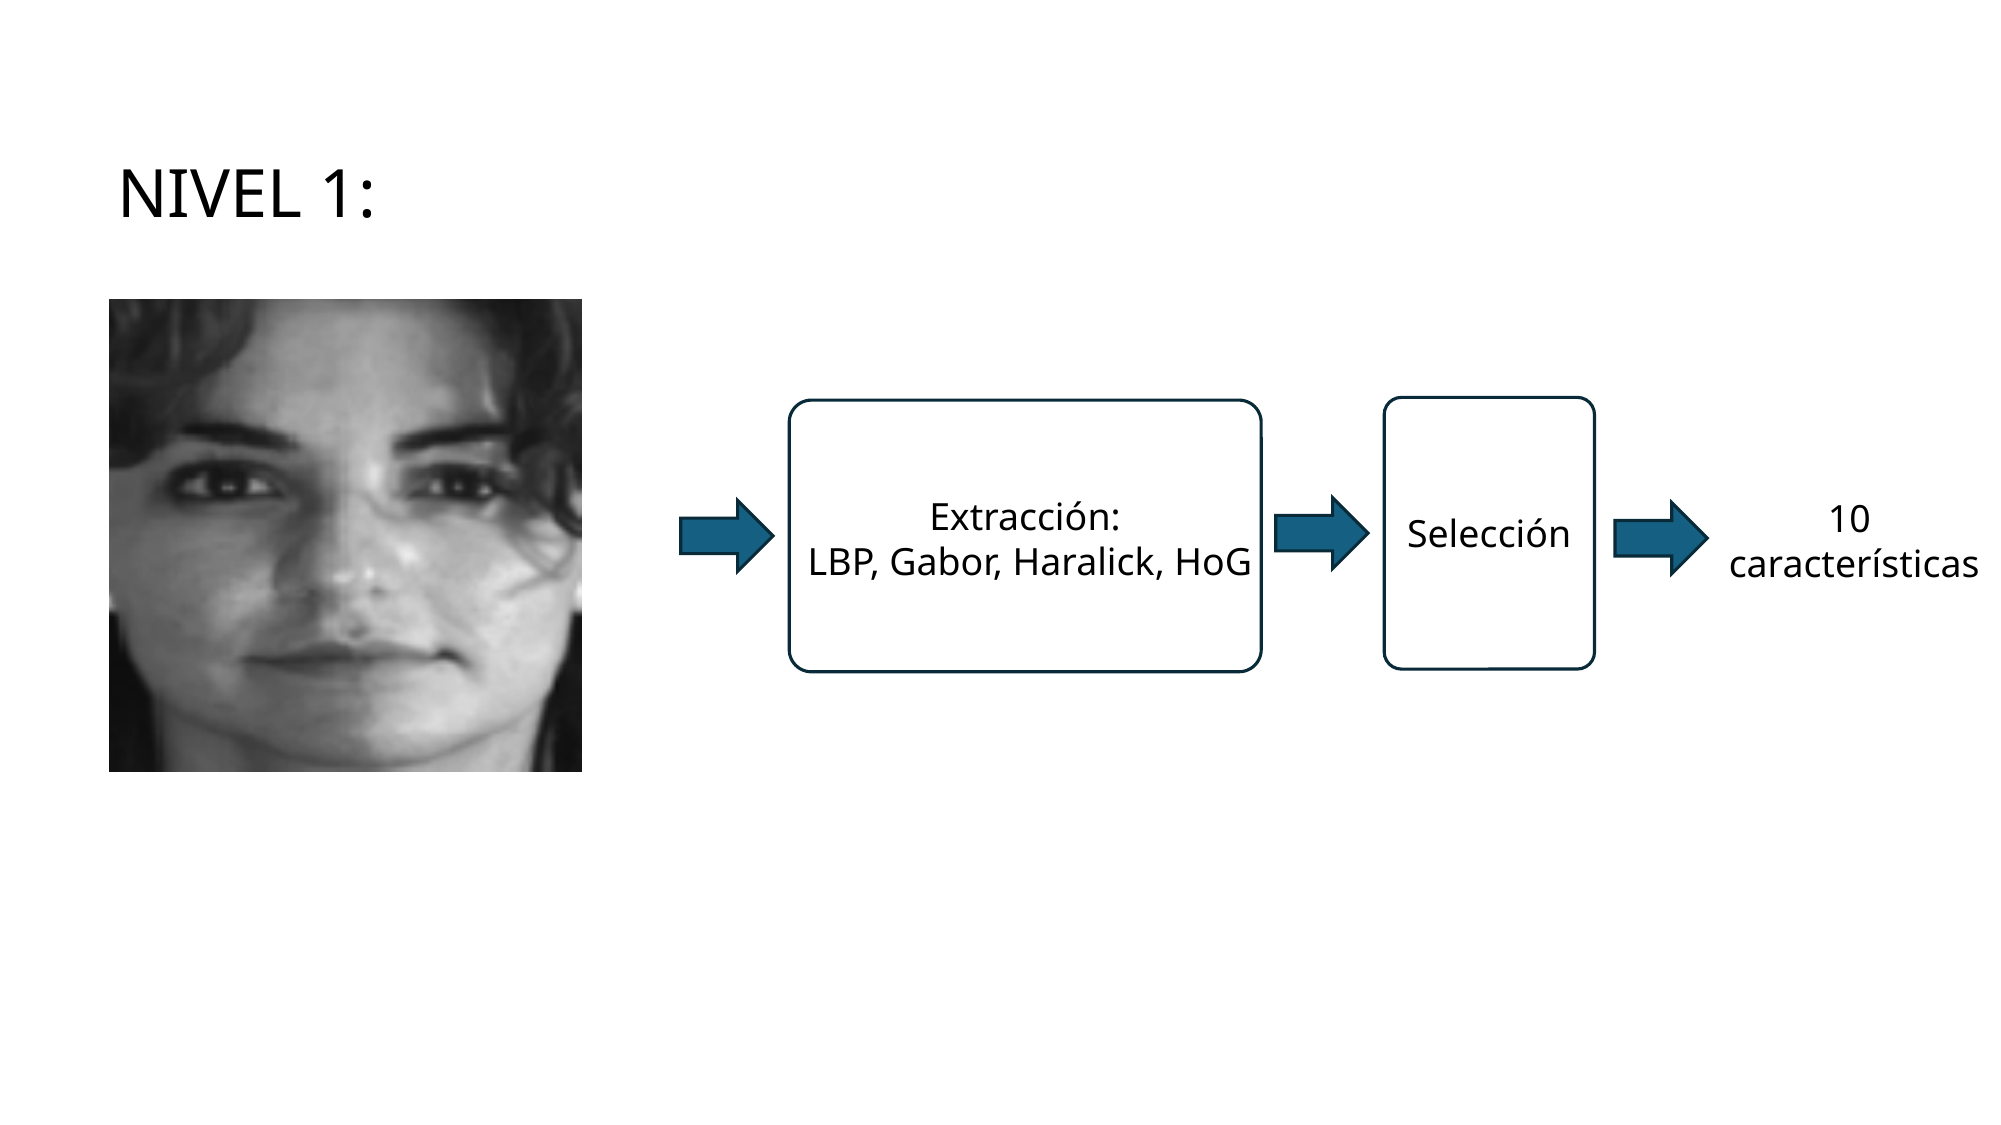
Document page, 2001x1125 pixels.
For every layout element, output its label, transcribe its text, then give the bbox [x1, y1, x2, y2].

text_box Selección [1392, 502, 1587, 563]
picture [108, 299, 582, 773]
text_box [679, 496, 776, 576]
text_box [1274, 493, 1371, 573]
text_box NIVEL 1: [102, 143, 392, 238]
text_box [787, 398, 1263, 674]
text_box [1613, 498, 1710, 578]
text_box Extracción: LBP, Gabor, Haralick, HoG [792, 485, 1267, 590]
text_box 10 características [1714, 487, 1995, 593]
text_box [1382, 395, 1597, 671]
